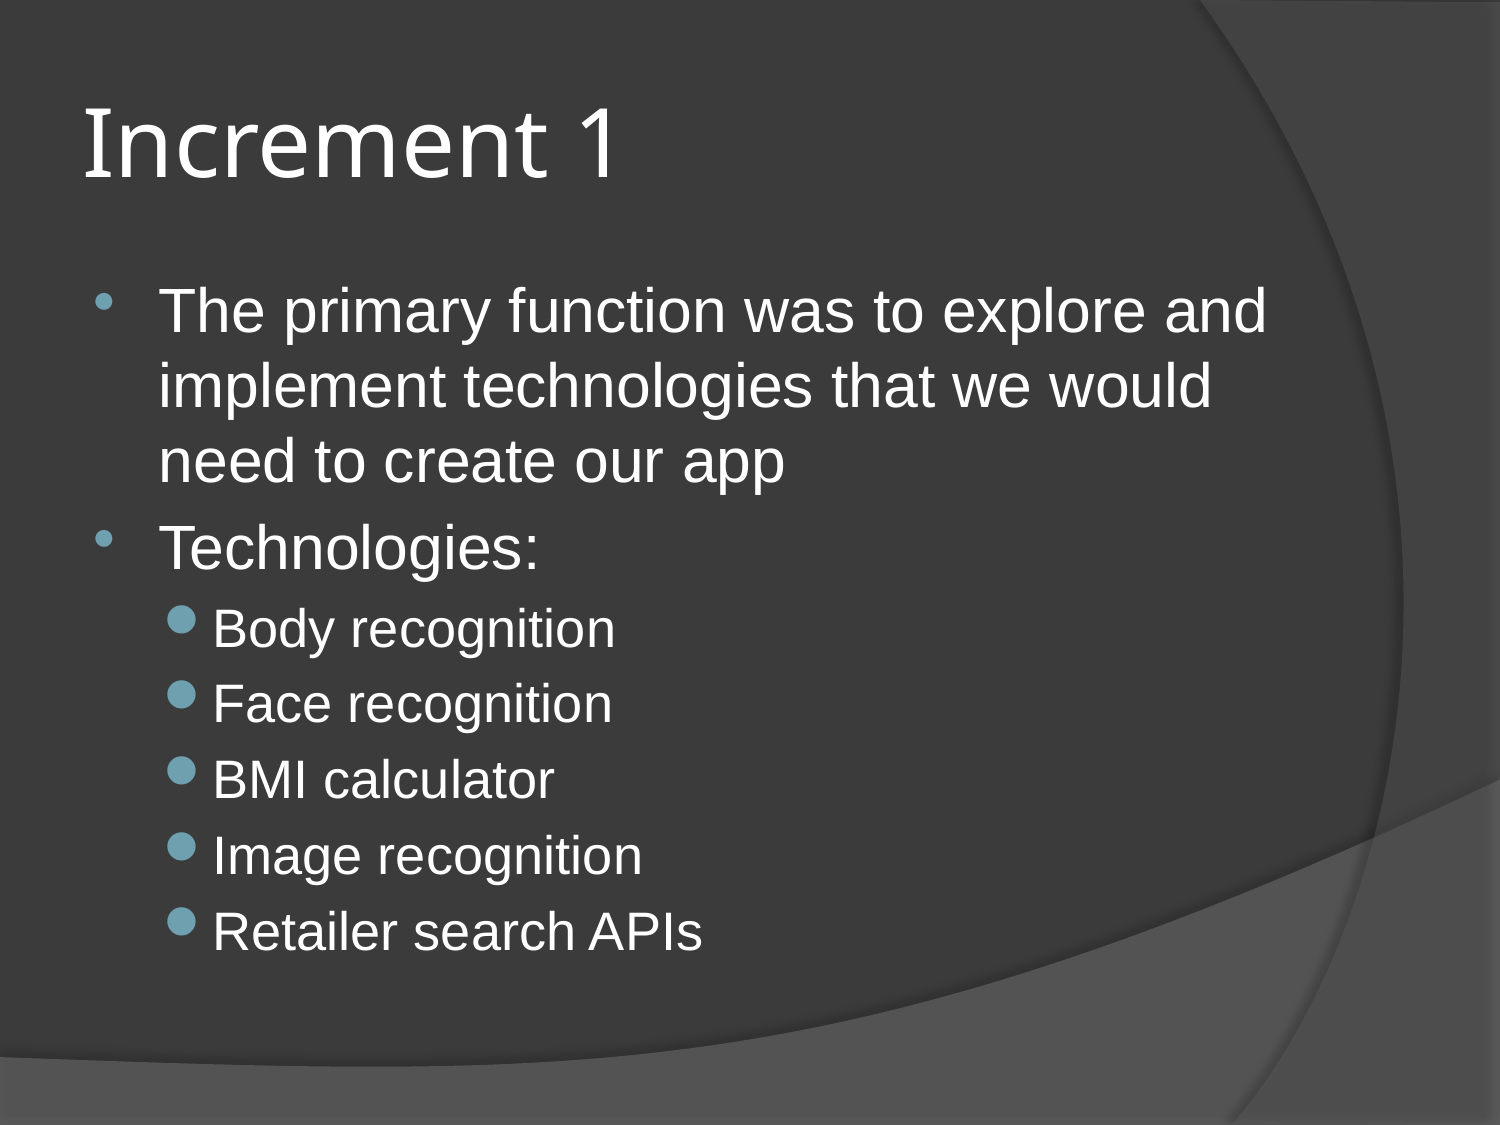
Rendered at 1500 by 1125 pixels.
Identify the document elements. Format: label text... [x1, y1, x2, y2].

list The primary function was to explore and implement technologies that we would need to create our app Technologies: Body recognition Face recognition BMI calculator Image recognition Retailer search APIs [75, 262, 1300, 1005]
title Increment 1 [75, 45, 1300, 233]
